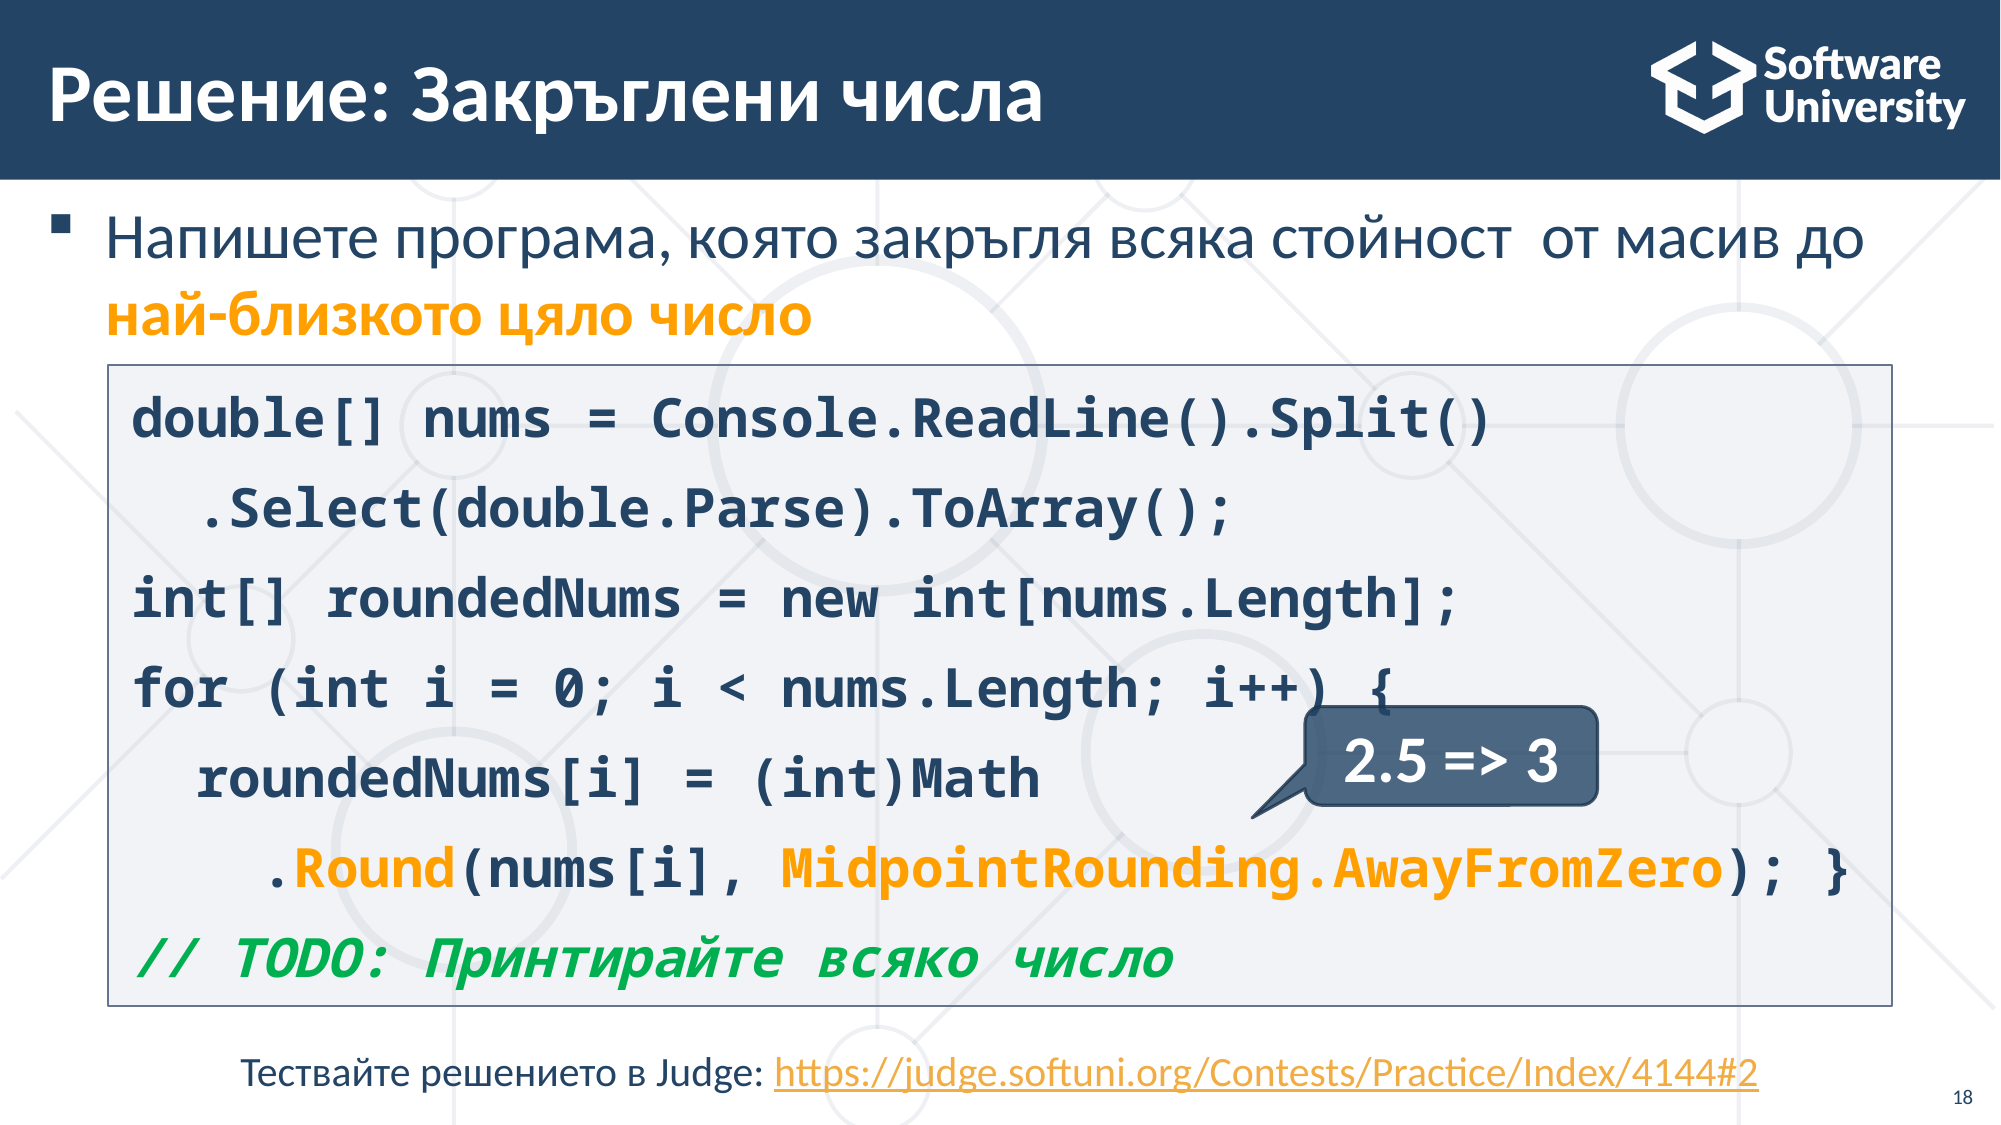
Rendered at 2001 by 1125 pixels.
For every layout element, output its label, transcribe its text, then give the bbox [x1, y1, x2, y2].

text_box double[] nums = Console.ReadLine().Split() .Select(double.Parse).ToArray(); int[] roundedNums = new int[nums.Length]; for (int i = 0; i < nums.Length; i++) { roundedNums[i] = (int)Math .Round(nums[i], MidpointRounding.AwayFromZero); } // TODO: Принтирайте всяко число [107, 365, 1892, 1006]
title Решение: Закръглени числа [31, 16, 1638, 162]
picture [1651, 41, 1966, 134]
text_box Тествайте решението в Judge: https://judge.softuni.org/Contests/Practice/Index/4144#2 [130, 1036, 1869, 1102]
text_box 18 [1927, 1067, 1989, 1117]
text_box 2.5 => 3 [1250, 704, 1600, 820]
text_box Напишете програма, която закръгля всяка стойност от масив до най-близкото цяло число [31, 186, 1969, 1037]
